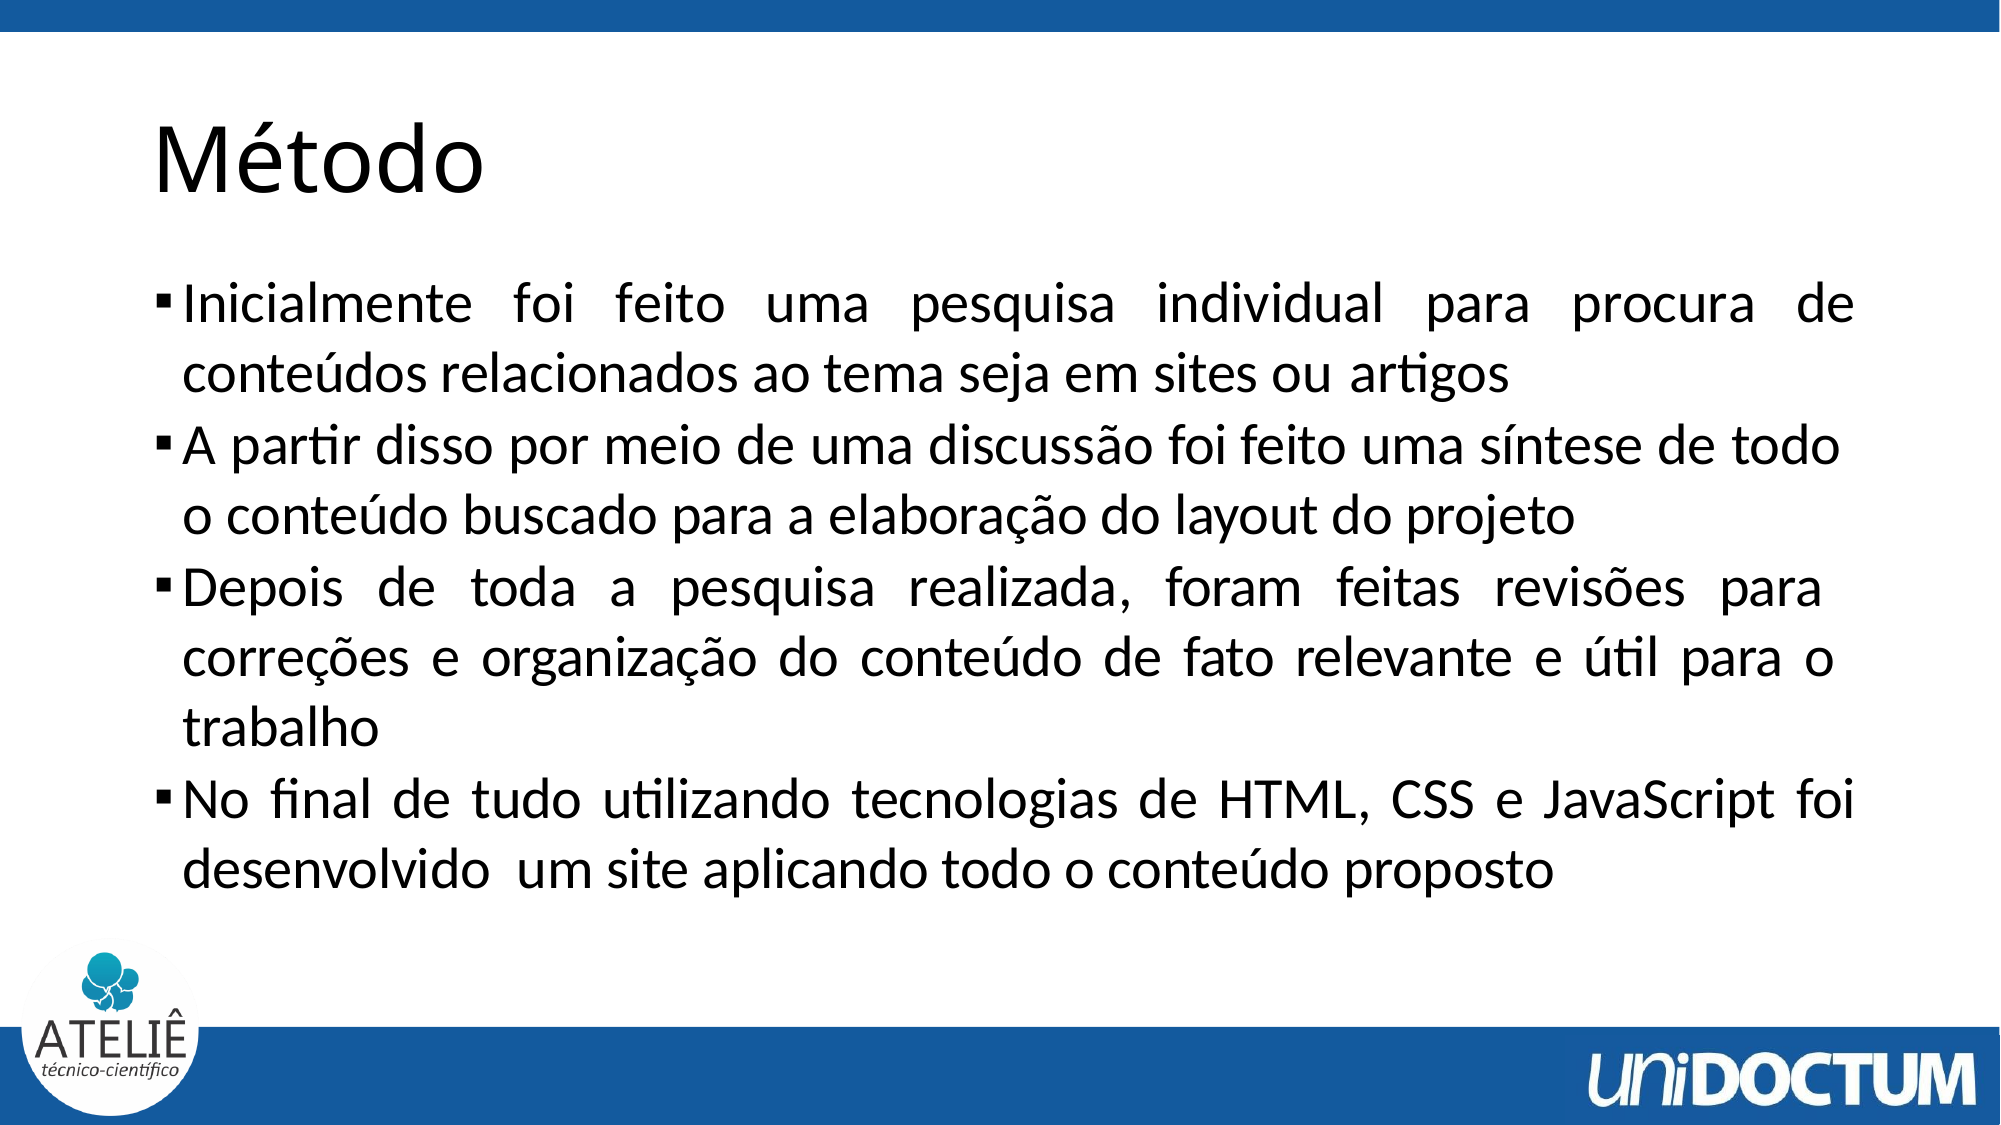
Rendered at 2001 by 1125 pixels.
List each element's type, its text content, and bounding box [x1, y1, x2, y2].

list Inicialmente foi feito uma pesquisa individual para procura de conteúdos relacionados ao tema seja em sites ou artigos A partir disso por meio de uma discussão foi feito uma síntese de todo o conteúdo buscado para a elaboração do layout do projeto Depois de toda a pesquisa realizada, foram feitas revisões para correções e organização do conteúdo de fato relevante e útil para o trabalho No final de tudo utilizando tecnologias de HTML, CSS e JavaScript foi desenvolvido um site aplicando todo o conteúdo proposto [151, 262, 1857, 903]
title Método [149, 98, 526, 289]
picture [21, 938, 199, 1116]
picture [1564, 1035, 2000, 1124]
